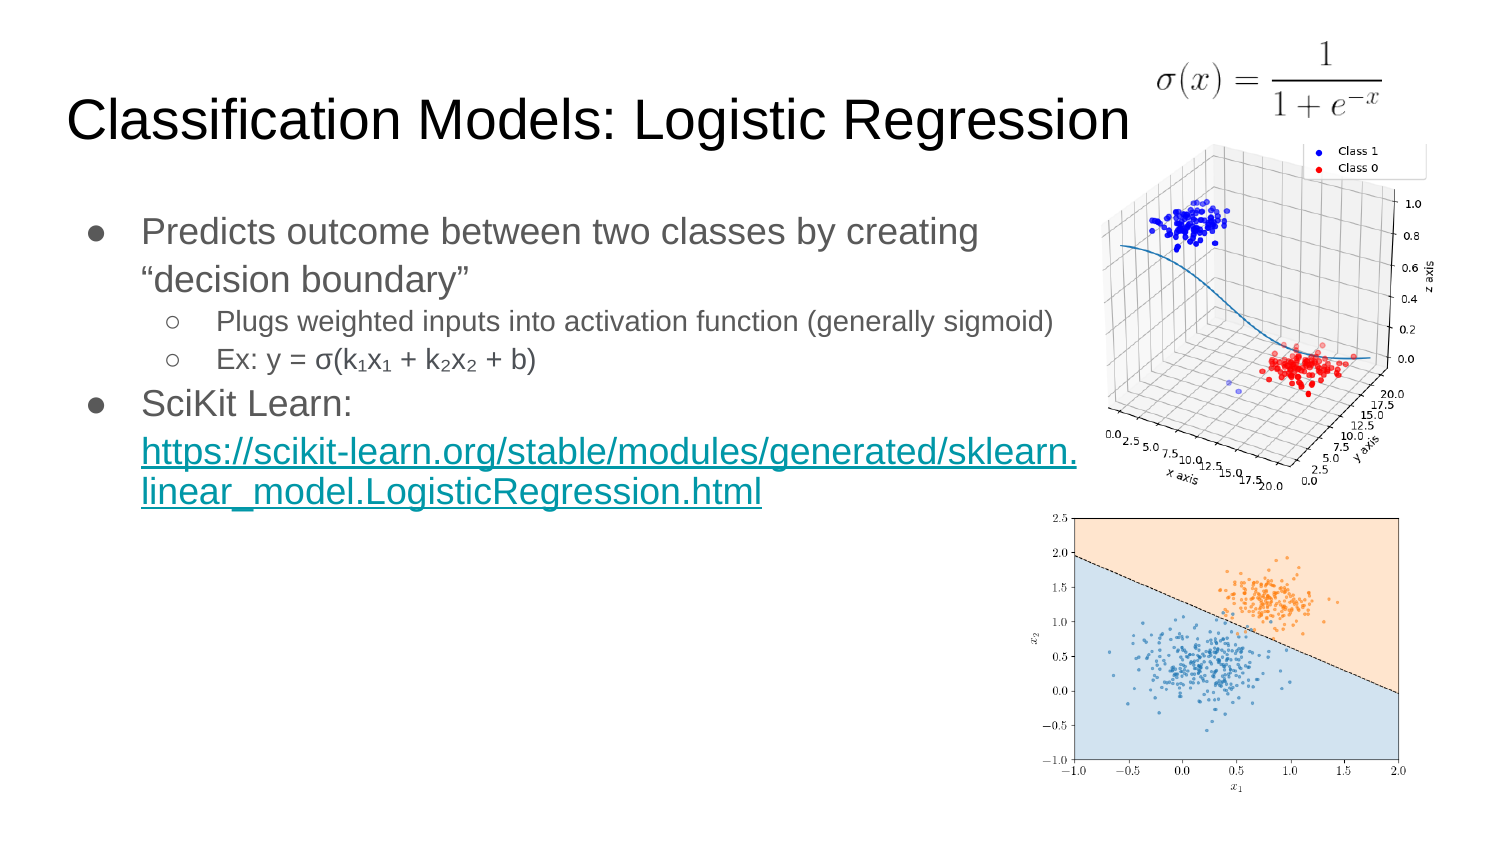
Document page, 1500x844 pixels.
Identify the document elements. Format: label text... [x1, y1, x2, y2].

list Predicts outcome between two classes by creating “decision boundary” Plugs weighted inputs into activation function (generally sigmoid) Ex: y = σ(k₁x₁ + k₂x₂ + b) SciKit Learn: https://scikit-learn.org/stable/modules/generated/sklearn.linear_model.LogisticRegression.html [51, 189, 1096, 750]
picture [1076, 144, 1479, 492]
picture [1022, 505, 1441, 794]
title Classification Models: Logistic Regression [51, 72, 1449, 167]
picture [1157, 41, 1382, 118]
